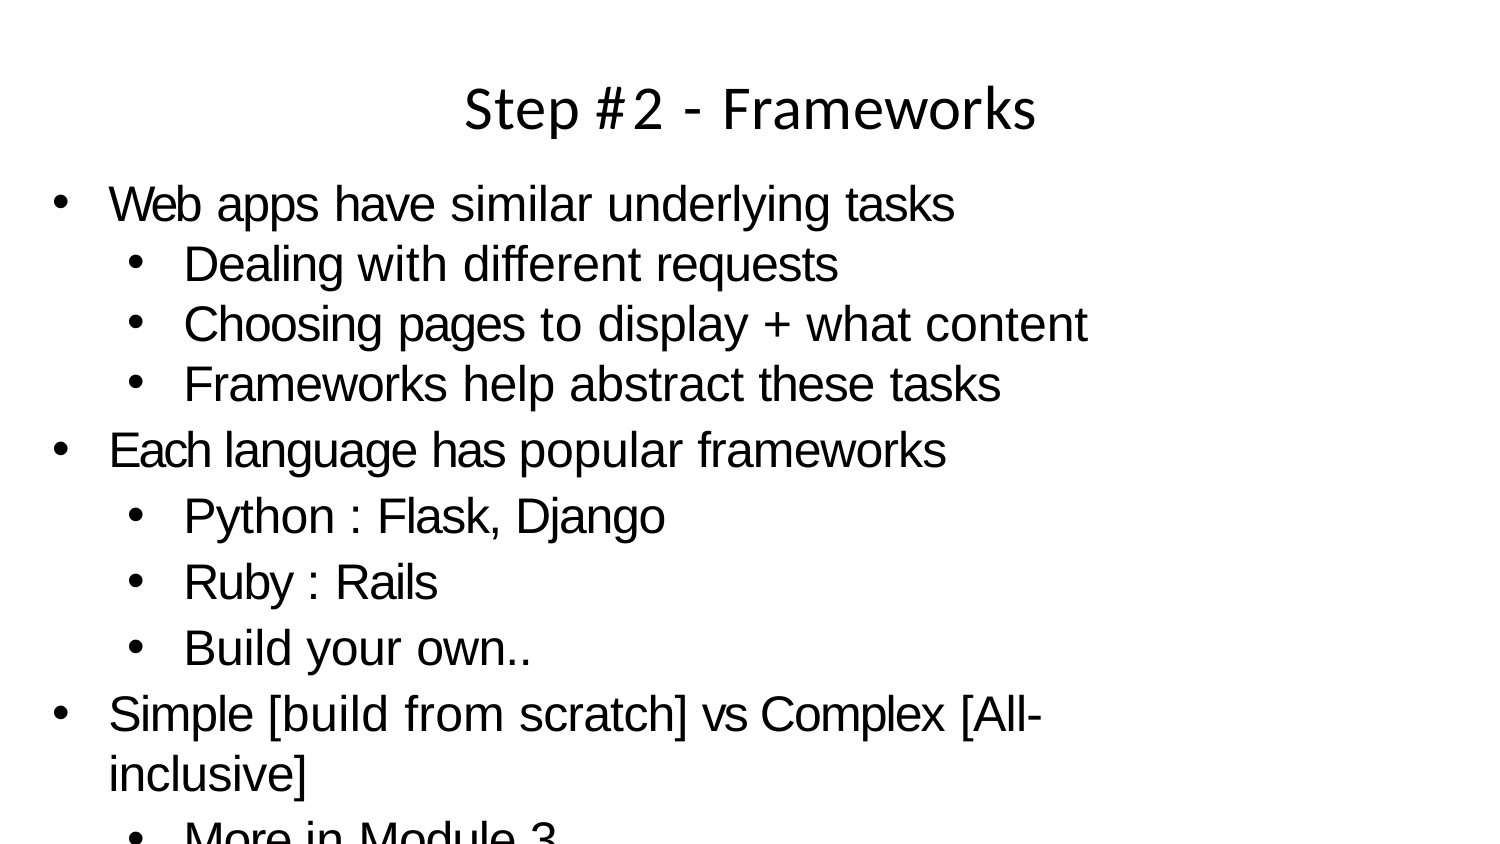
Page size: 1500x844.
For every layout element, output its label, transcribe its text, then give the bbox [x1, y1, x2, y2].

text_box Web apps have similar underlying tasks Dealing with different requests Choosing pages to display + what content Frameworks help abstract these tasks Each language has popular frameworks Python : Flask, Django Ruby : Rails Build your own.. Simple [build from scratch] vs Complex [All-inclusive] More in Module 3 [49, 171, 1242, 844]
title Step #2 - Frameworks [75, 33, 1425, 175]
